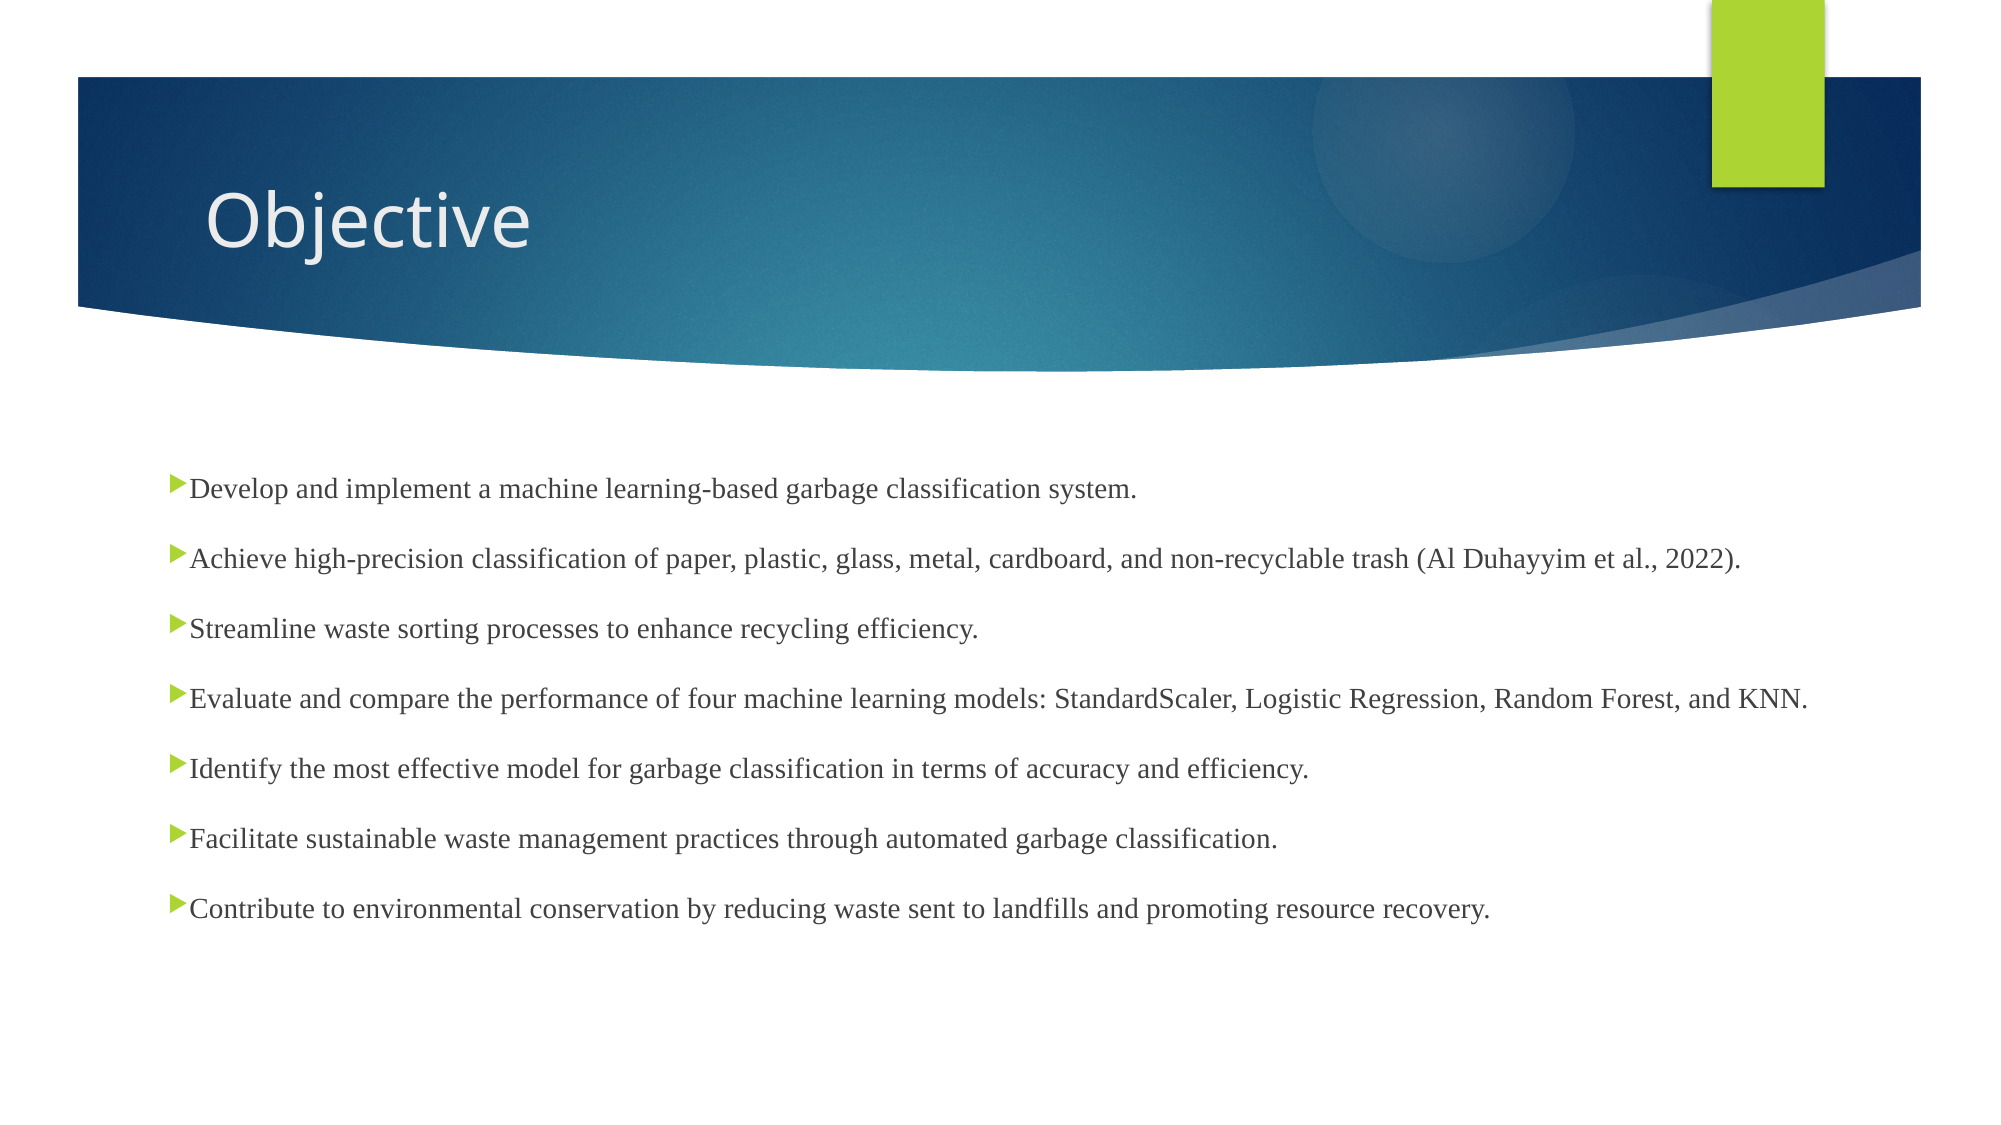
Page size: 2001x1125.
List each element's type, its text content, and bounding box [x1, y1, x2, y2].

title Objective [189, 159, 1627, 276]
list Develop and implement a machine learning-based garbage classification system. Achieve high-precision classification of paper, plastic, glass, metal, cardboard, and non-recyclable trash (Al Duhayyim et al., 2022). Streamline waste sorting processes to enhance recycling efficiency. Evaluate and compare the performance of four machine learning models: StandardScaler, Logistic Regression, Random Forest, and KNN. Identify the most effective model for garbage classification in terms of accuracy and efficiency. Facilitate sustainable waste management practices through automated garbage classification. Contribute to environmental conservation by reducing waste sent to landfills and promoting resource recovery. [152, 427, 1848, 988]
